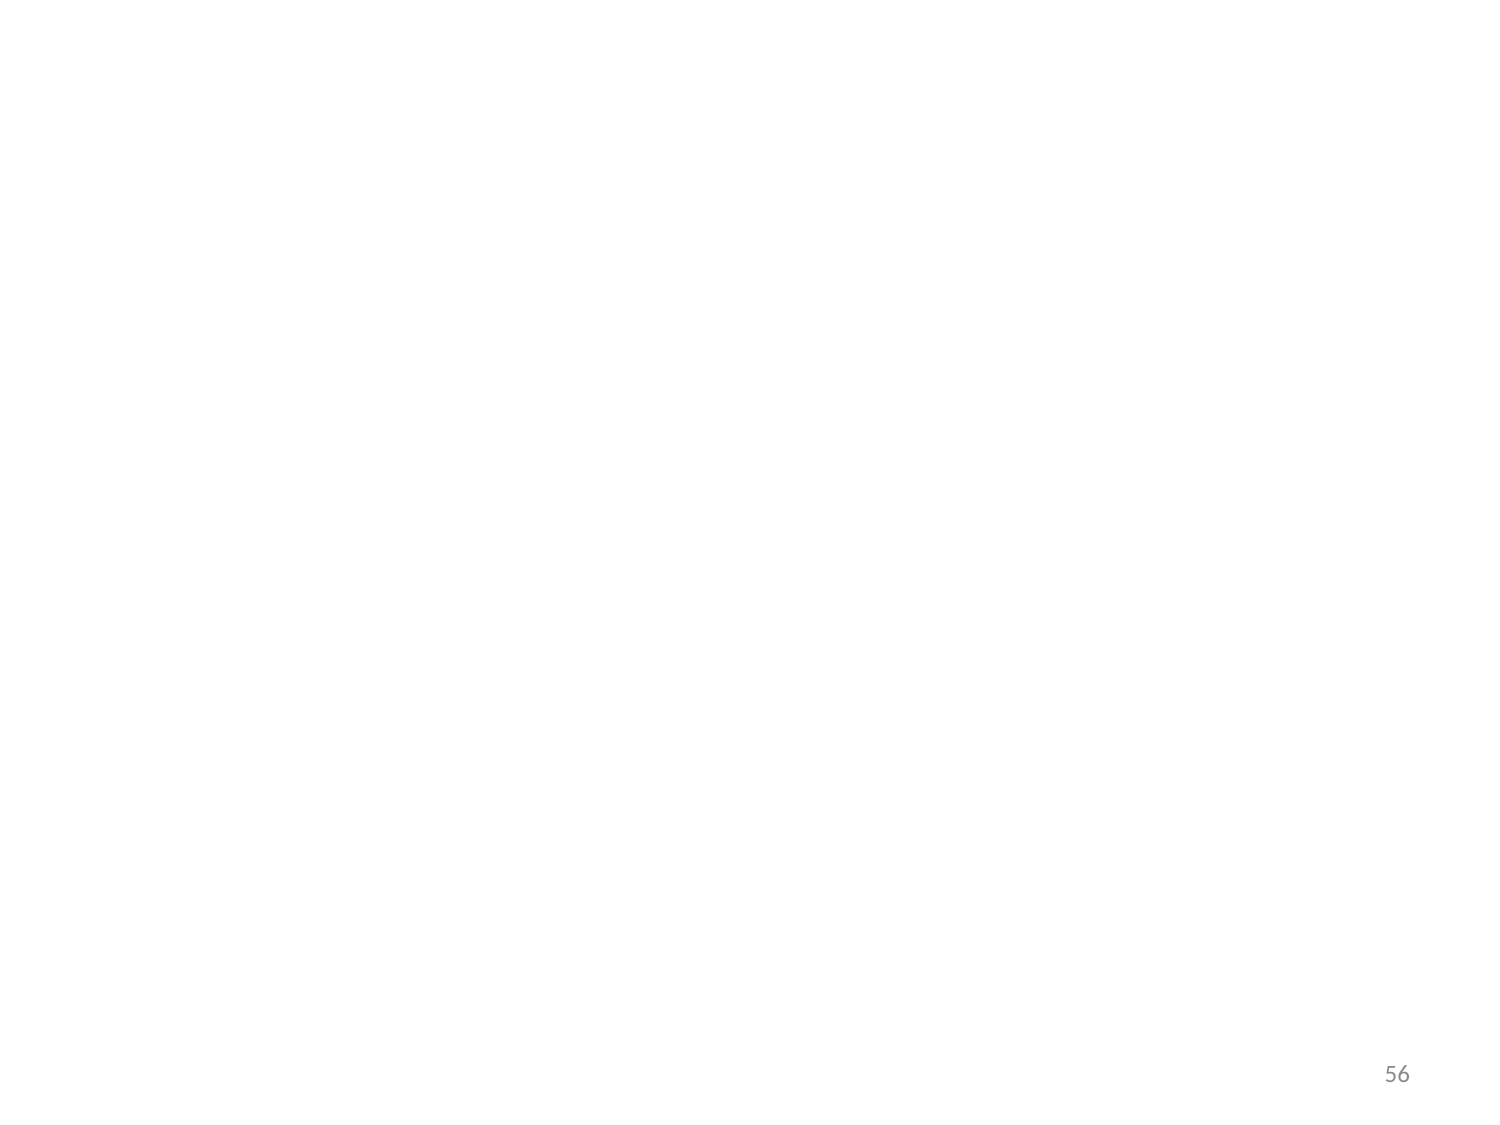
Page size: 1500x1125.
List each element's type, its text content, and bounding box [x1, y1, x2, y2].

slide_number 56 [1074, 1042, 1425, 1103]
